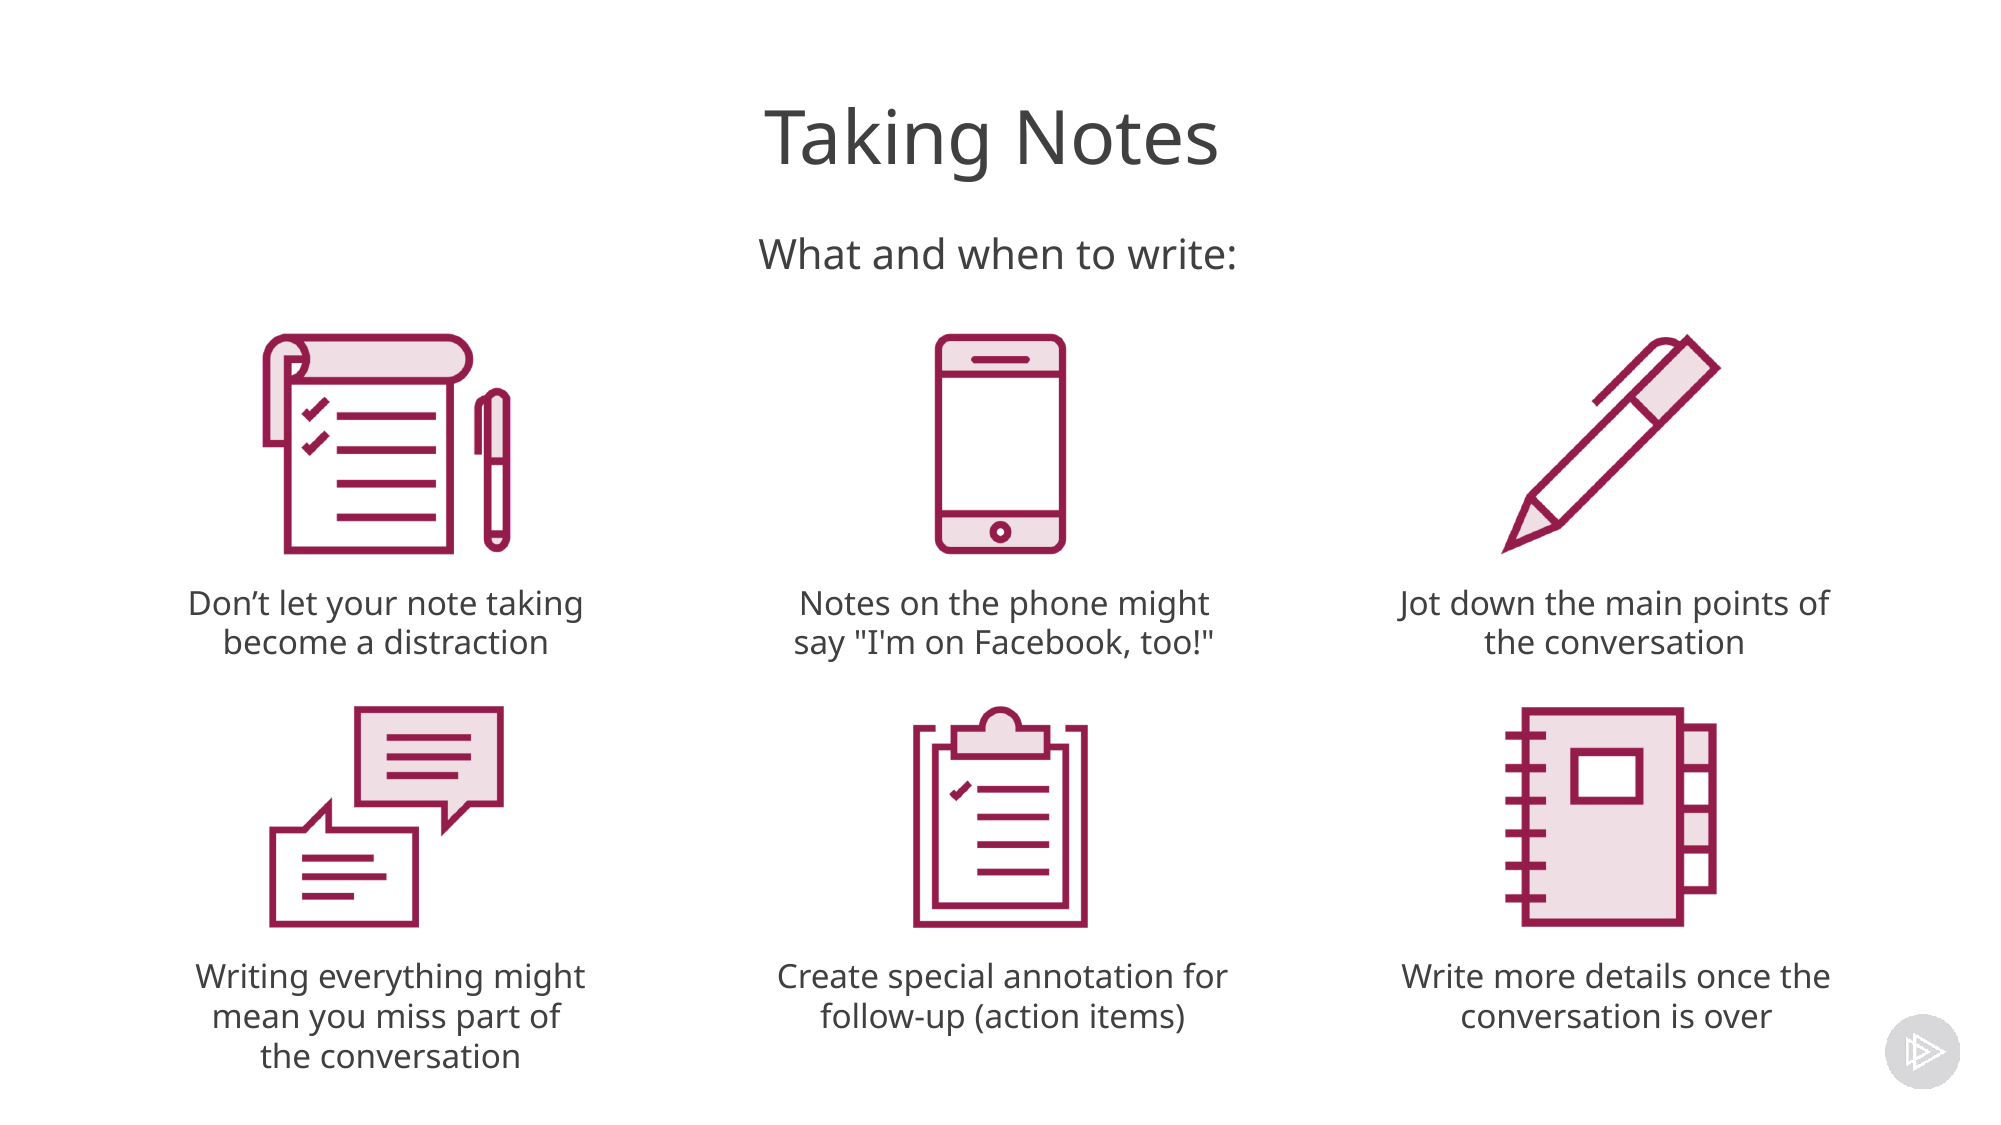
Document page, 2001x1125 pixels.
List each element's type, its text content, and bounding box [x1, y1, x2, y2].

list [909, 702, 1092, 932]
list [1500, 702, 1722, 932]
list Jot down the main points of the conversation [1339, 581, 1881, 660]
title Taking Notes [115, 96, 1885, 169]
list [265, 702, 509, 932]
list Create special annotation for follow-up (action items) [727, 955, 1269, 1033]
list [1496, 329, 1726, 559]
list Write more details once the conversation is over [1341, 955, 1883, 1033]
list Notes on the phone might say "I'm on Facebook, too!" [729, 581, 1271, 660]
text_box What and when to write: [743, 220, 1253, 285]
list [929, 329, 1072, 559]
list Don’t let your note taking become a distraction [115, 581, 657, 660]
list Writing everything might mean you miss part of the conversation [115, 955, 657, 1033]
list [258, 329, 515, 559]
